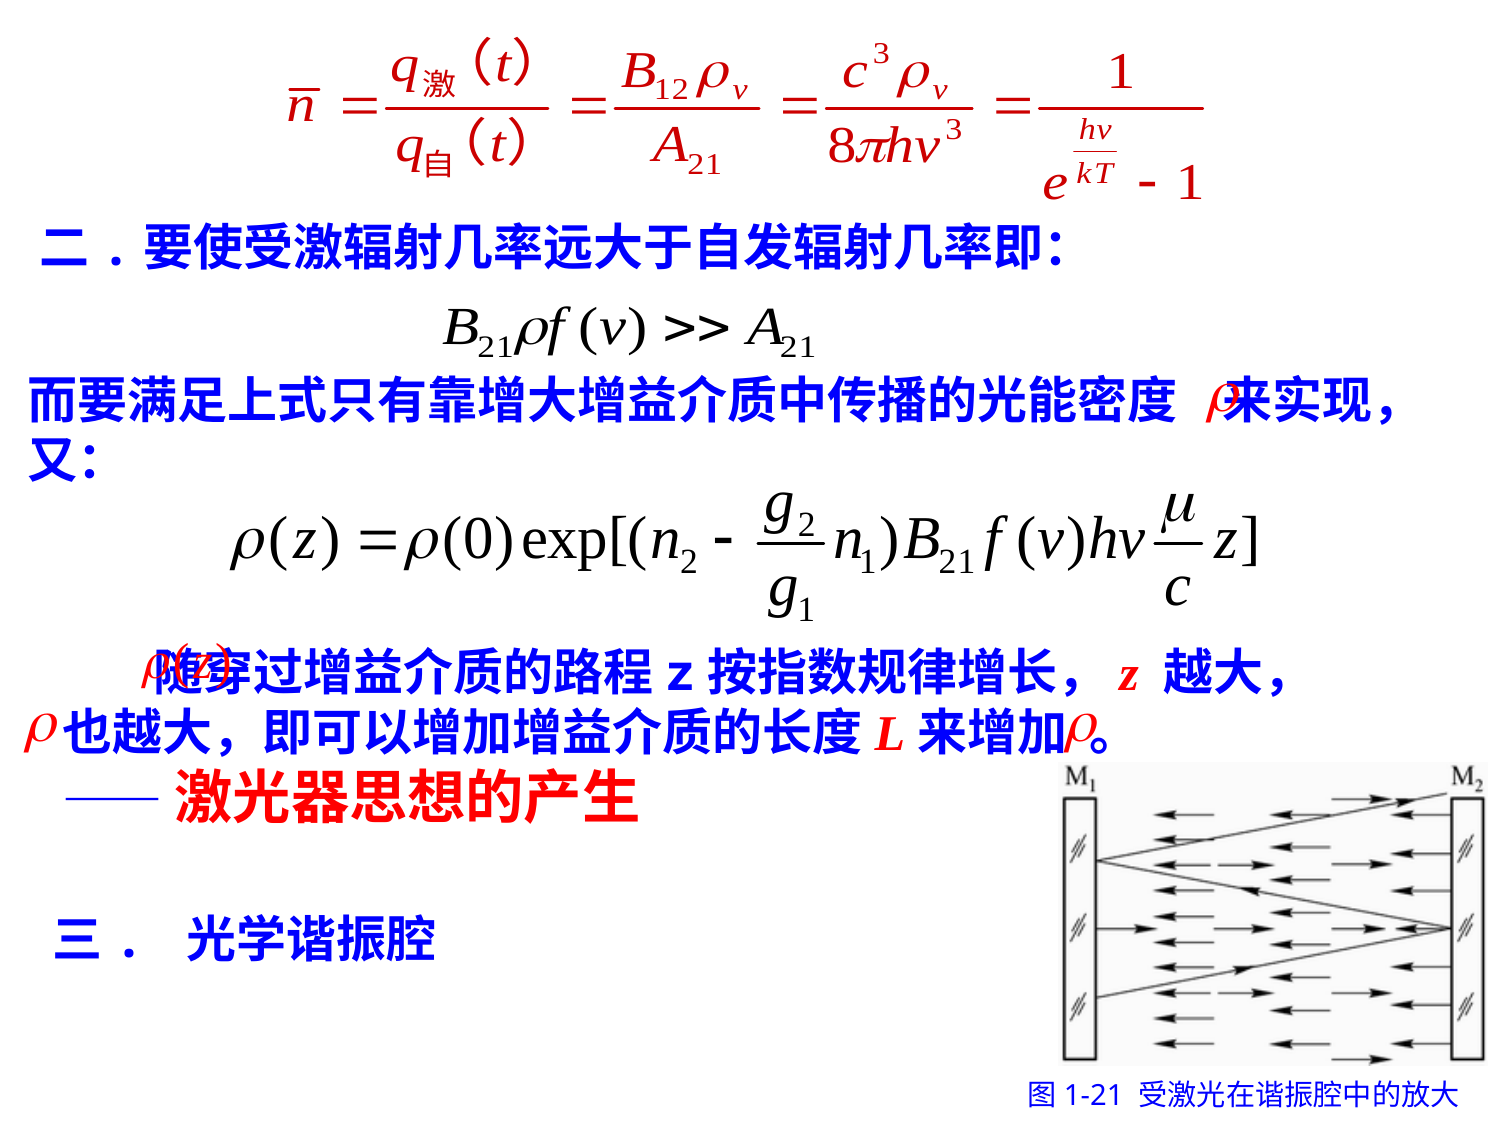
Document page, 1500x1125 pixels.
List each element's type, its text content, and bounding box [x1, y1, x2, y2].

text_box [12, 361, 1395, 497]
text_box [430, 290, 822, 360]
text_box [12, 632, 1383, 838]
text_box 二.要使受激辐射几率远大于自发辐射几率即： [24, 207, 1242, 283]
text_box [218, 462, 1270, 630]
text_box 三. 光学谐振腔 [37, 899, 902, 975]
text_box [1017, 762, 1488, 1120]
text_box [277, 30, 1211, 210]
